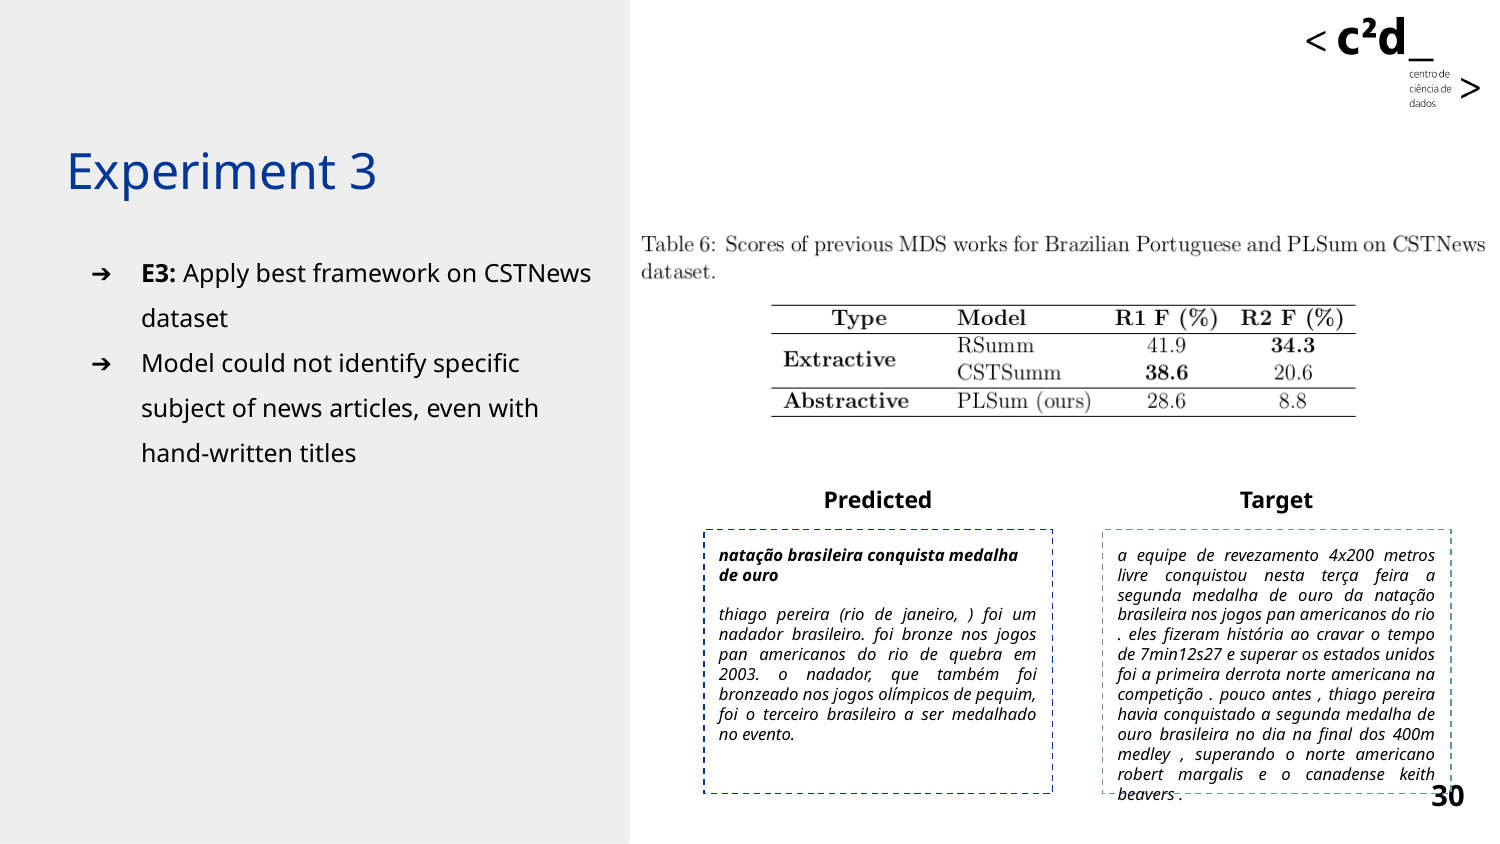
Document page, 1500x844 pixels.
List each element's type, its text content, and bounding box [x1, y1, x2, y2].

picture [1302, 14, 1480, 109]
title Experiment 3 [51, 91, 575, 216]
text_box a equipe de revezamento 4x200 metros livre conquistou nesta terça feira a segunda medalha de ouro da natação brasileira nos jogos pan americanos do rio . eles fizeram história ao cravar o tempo de 7min12s27 e superar os estados unidos foi a primeira derrota norte americana na competição . pouco antes , thiago pereira havia conquistado a segunda medalha de ouro brasileira no dia na final dos 400m medley , superando o norte americano robert margalis e o canadense keith beavers . [1102, 529, 1451, 794]
slide_number ‹#› [1389, 764, 1480, 830]
text_box Predicted [704, 471, 1053, 527]
text_box natação brasileira conquista medalha de ouro thiago pereira (rio de janeiro, ) foi um nadador brasileiro. foi bronze nos jogos pan americanos do rio de quebra em 2003. o nadador, que também foi bronzeado nos jogos olímpicos de pequim, foi o terceiro brasileiro a ser medalhado no evento. [704, 529, 1053, 794]
text_box [686, 507, 1053, 574]
picture [638, 227, 1489, 429]
list E3: Apply best framework on CSTNews dataset Model could not identify specific subject of news articles, even with hand-written titles [51, 227, 613, 750]
text_box Target [1102, 471, 1451, 527]
